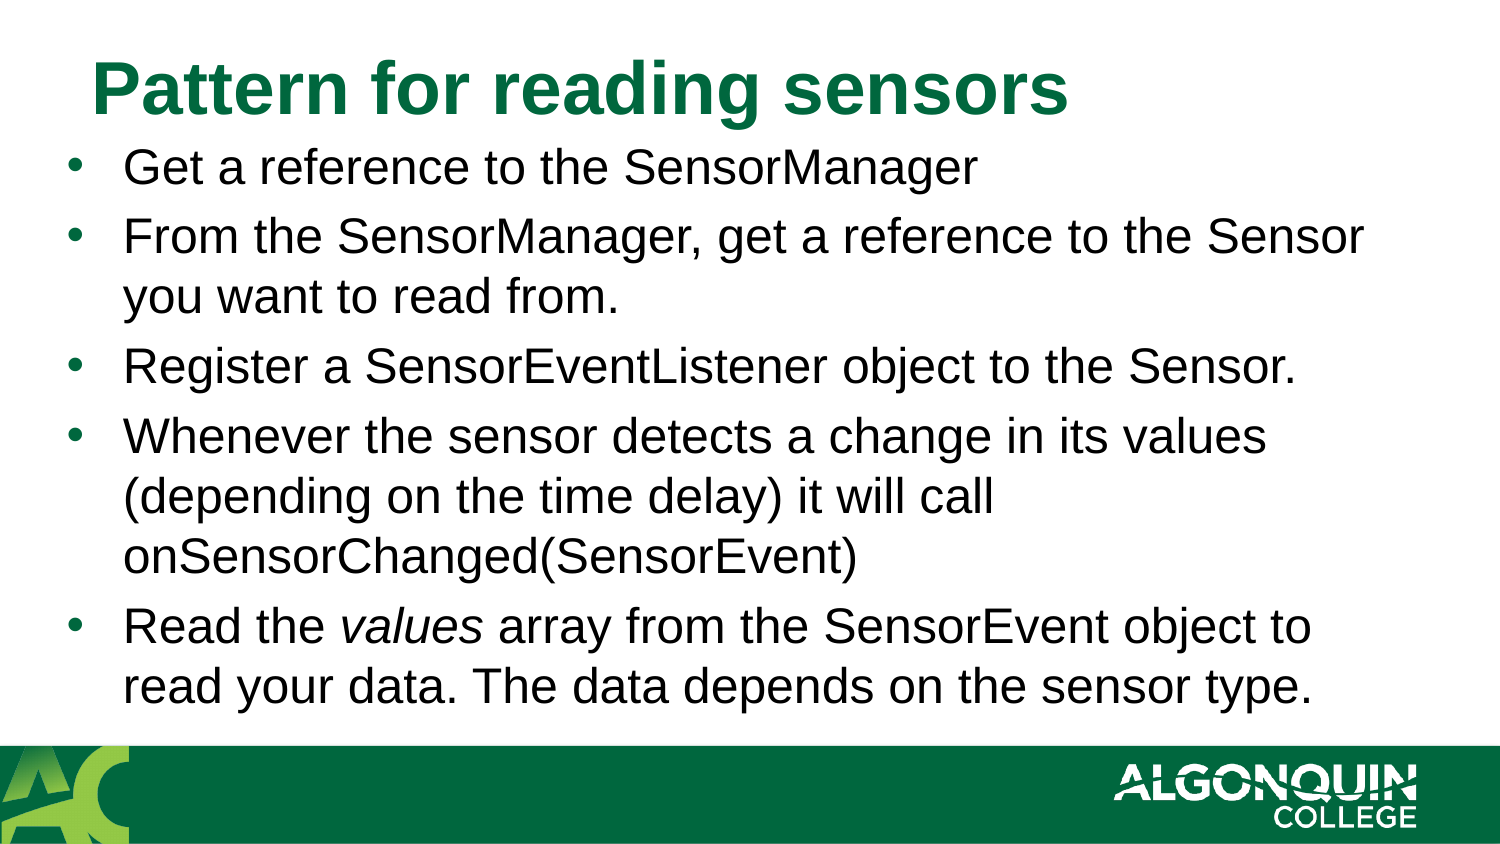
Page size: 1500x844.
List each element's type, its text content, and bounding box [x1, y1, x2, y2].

title Pattern for reading sensors [76, 31, 1424, 180]
picture [1, 746, 129, 844]
list Get a reference to the SensorManager From the SensorManager, get a reference to the Sensor you want to read from. Register a SensorEventListener object to the Sensor. Whenever the sensor detects a change in its values (depending on the time delay) it will call onSensorChanged(SensorEvent) Read the values array from the SensorEvent object to read your data. The data depends on the sensor type. [51, 126, 1423, 703]
